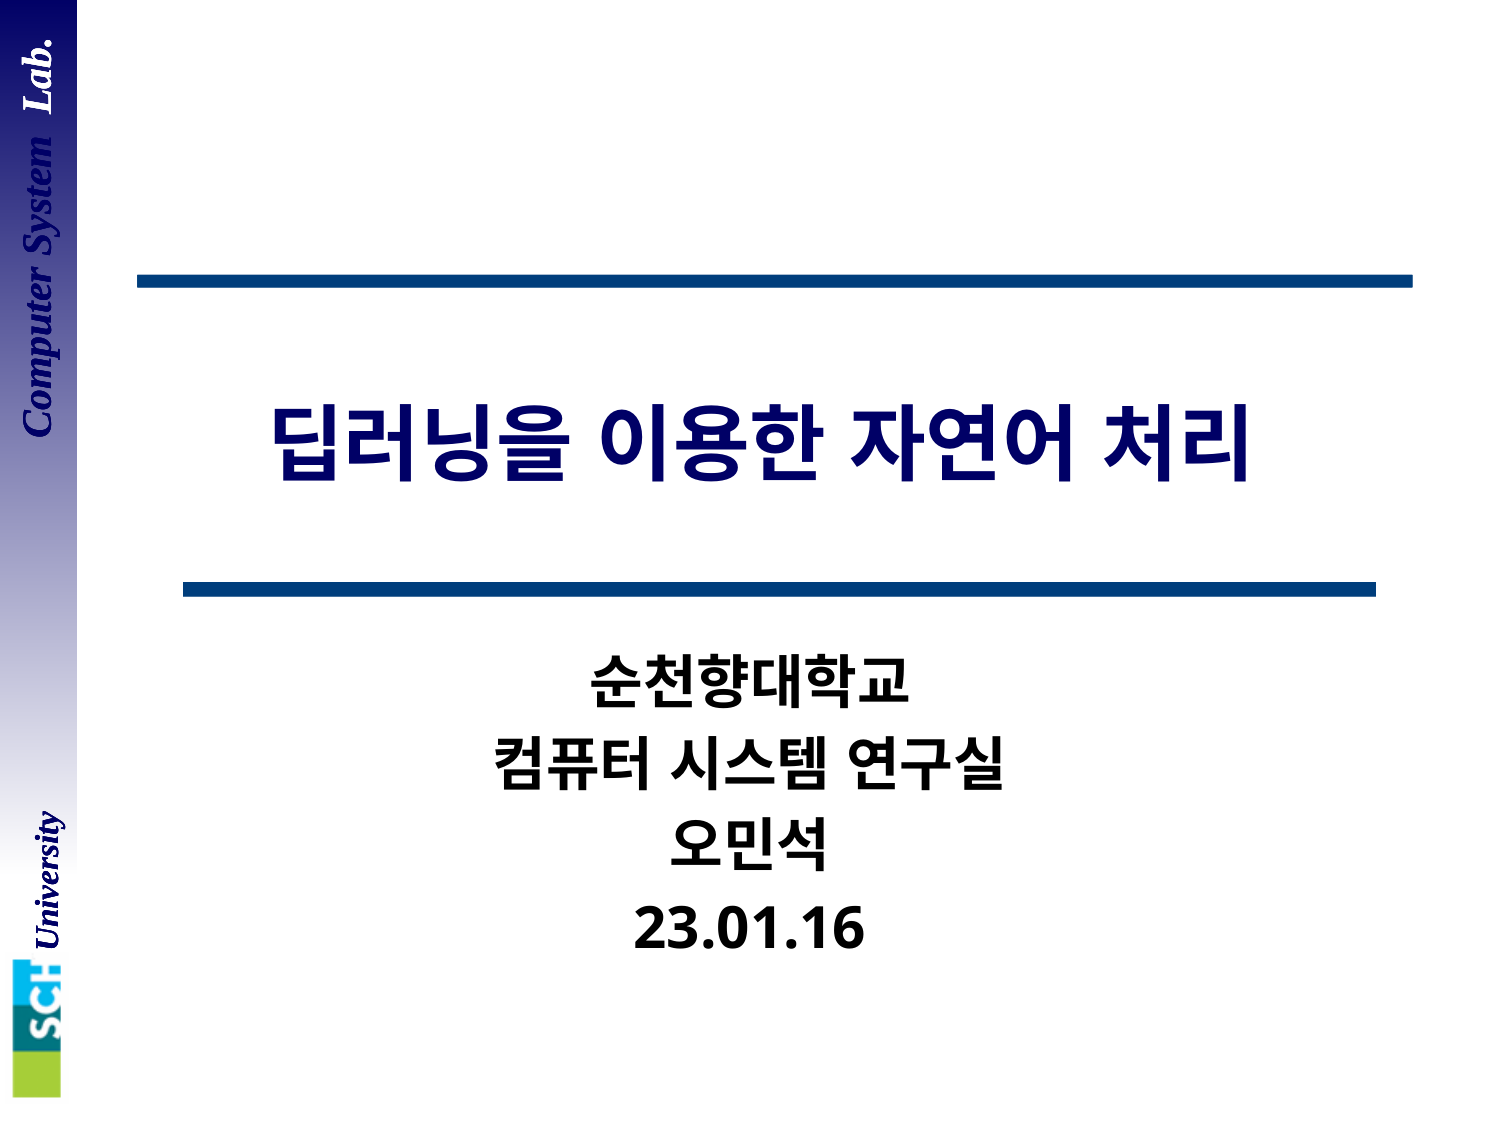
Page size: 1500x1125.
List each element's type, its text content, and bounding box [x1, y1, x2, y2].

title 딥러닝을 이용한 자연어 처리 [123, 278, 1400, 605]
picture [5, 952, 69, 1104]
subtitle 순천향대학교 컴퓨터 시스템 연구실 오민석 23.01.16 [224, 637, 1276, 926]
